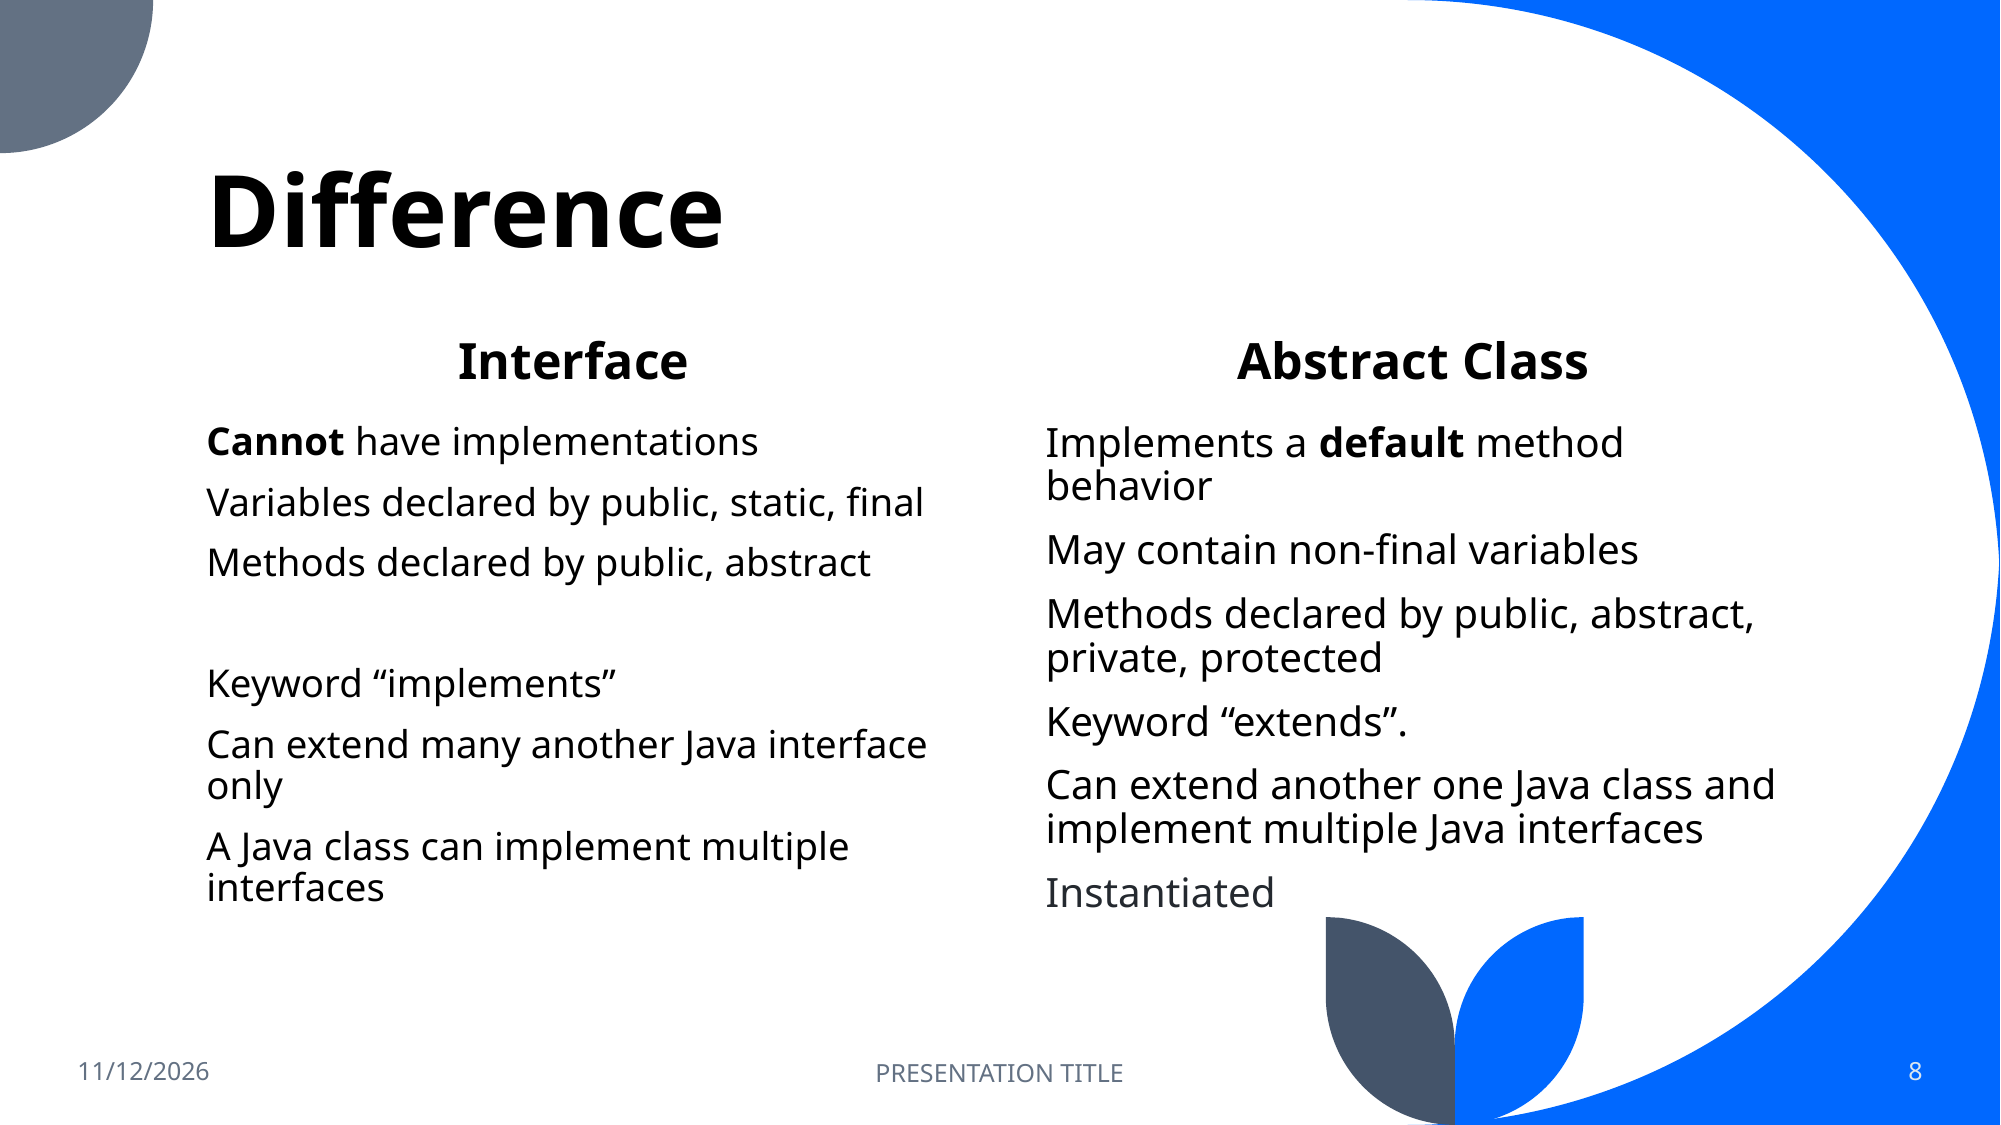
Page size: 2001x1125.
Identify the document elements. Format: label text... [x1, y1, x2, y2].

slide_number 8 [1665, 1042, 1938, 1103]
list Cannot have implementations Variables declared by public, static, final Methods declared by public, abstract Keyword “implements” Can extend many another Java interface only A Java class can implement multiple interfaces [191, 414, 957, 953]
title Difference [191, 58, 1796, 277]
list Implements a default method behavior May contain non-final variables Methods declared by public, abstract, private, protected Keyword “extends”. Can extend another one Java class and implement multiple Java interfaces Instantiated [1030, 414, 1796, 953]
list Interface [191, 328, 957, 414]
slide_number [62, 1042, 513, 1103]
list Abstract Class [1030, 328, 1796, 414]
footer PRESENTATION TITLE [662, 1042, 1338, 1103]
